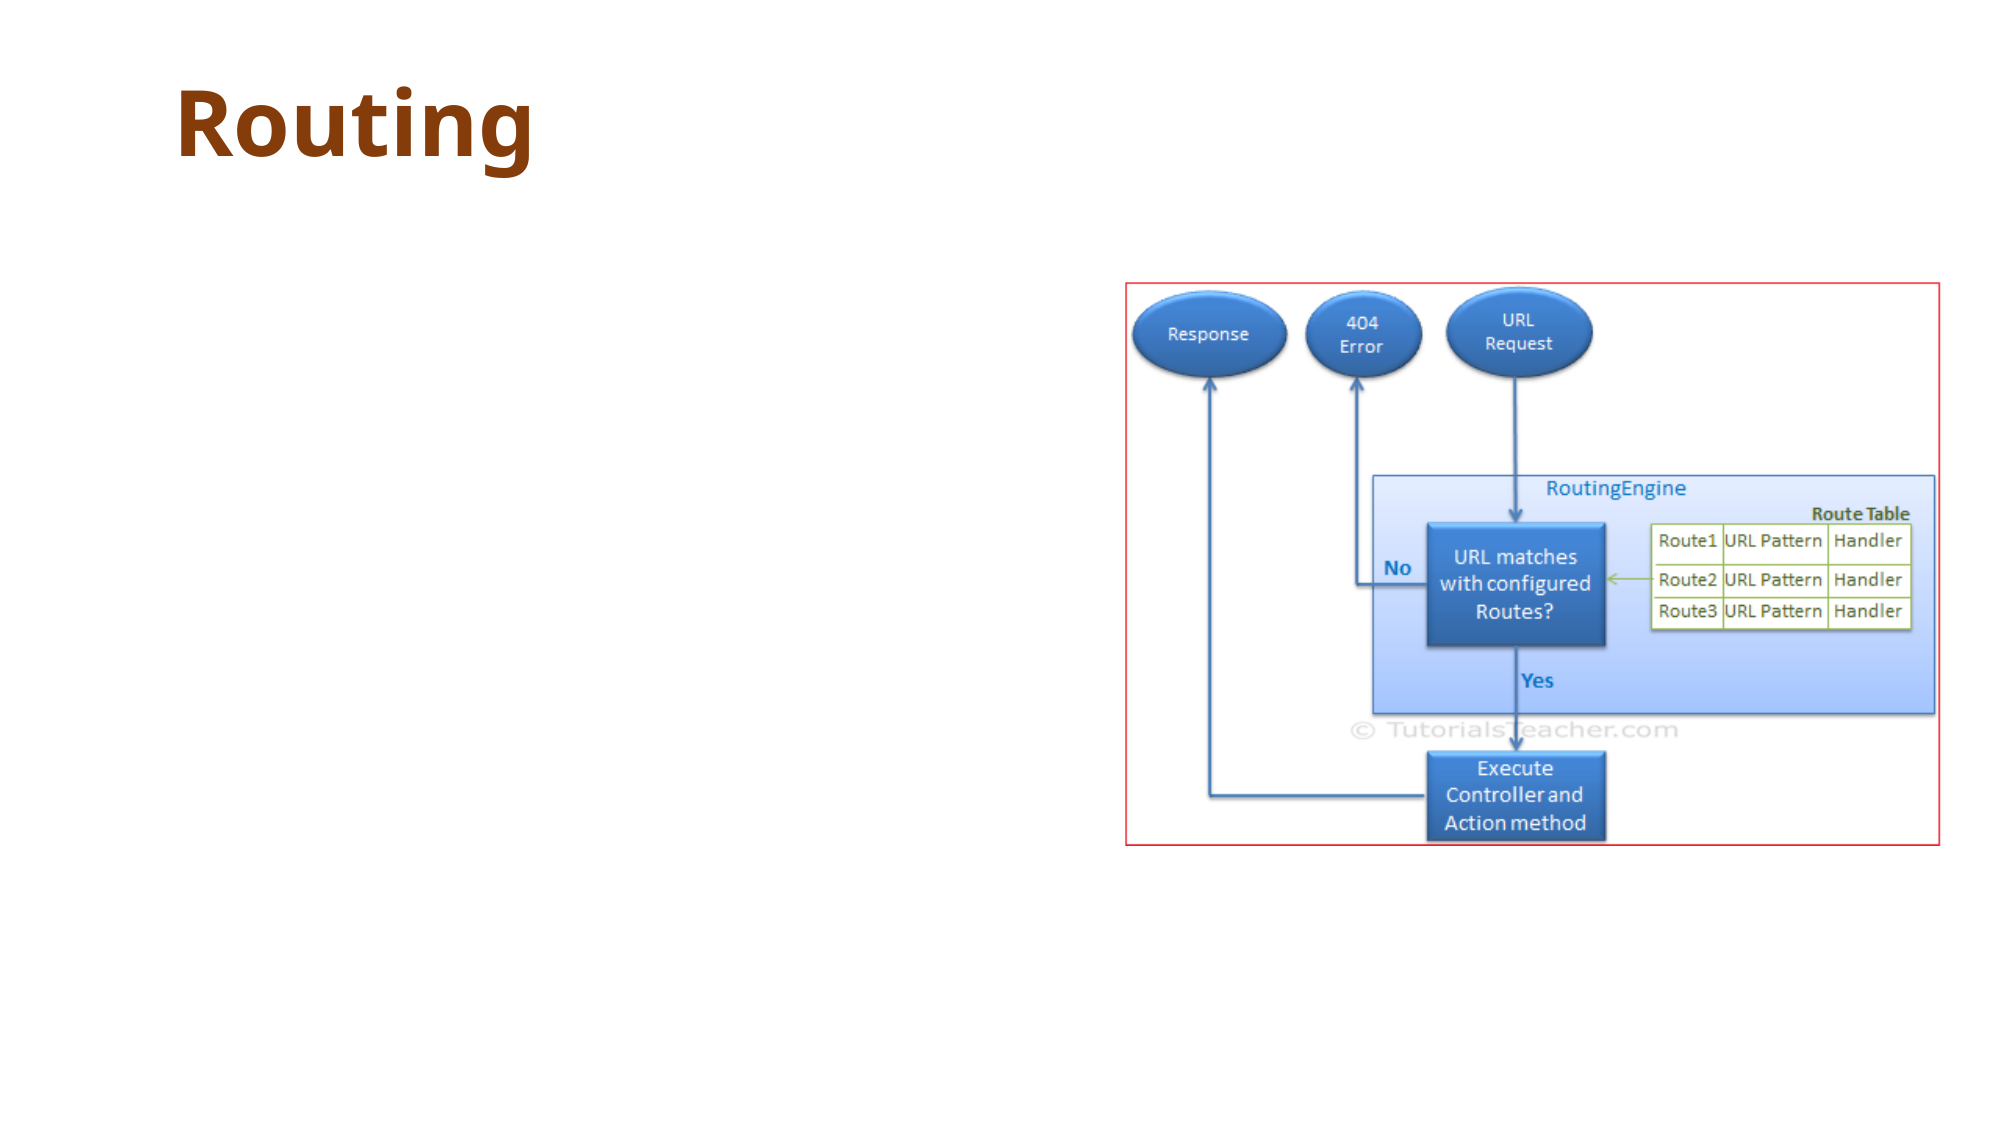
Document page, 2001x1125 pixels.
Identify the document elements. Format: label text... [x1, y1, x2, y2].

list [1124, 281, 1945, 846]
title Routing [158, 18, 1884, 236]
